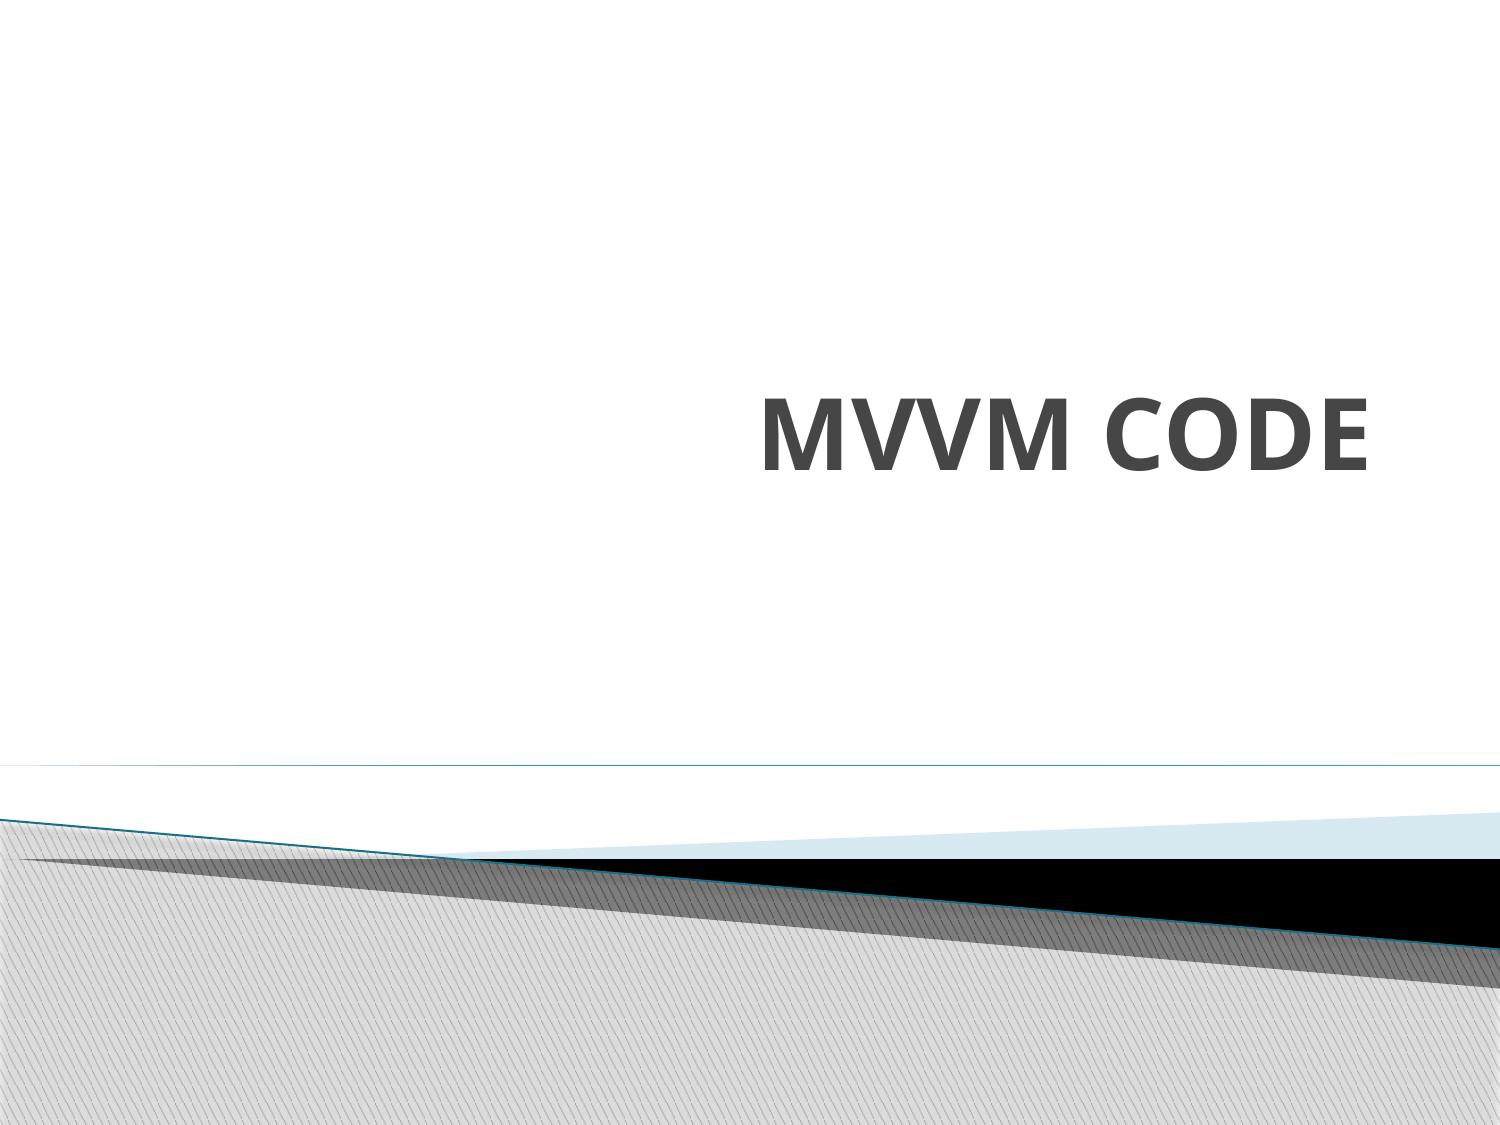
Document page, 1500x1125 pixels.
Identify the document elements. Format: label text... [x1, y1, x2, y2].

picture [5, 859, 1500, 989]
title MVVM CODE [112, 287, 1388, 588]
